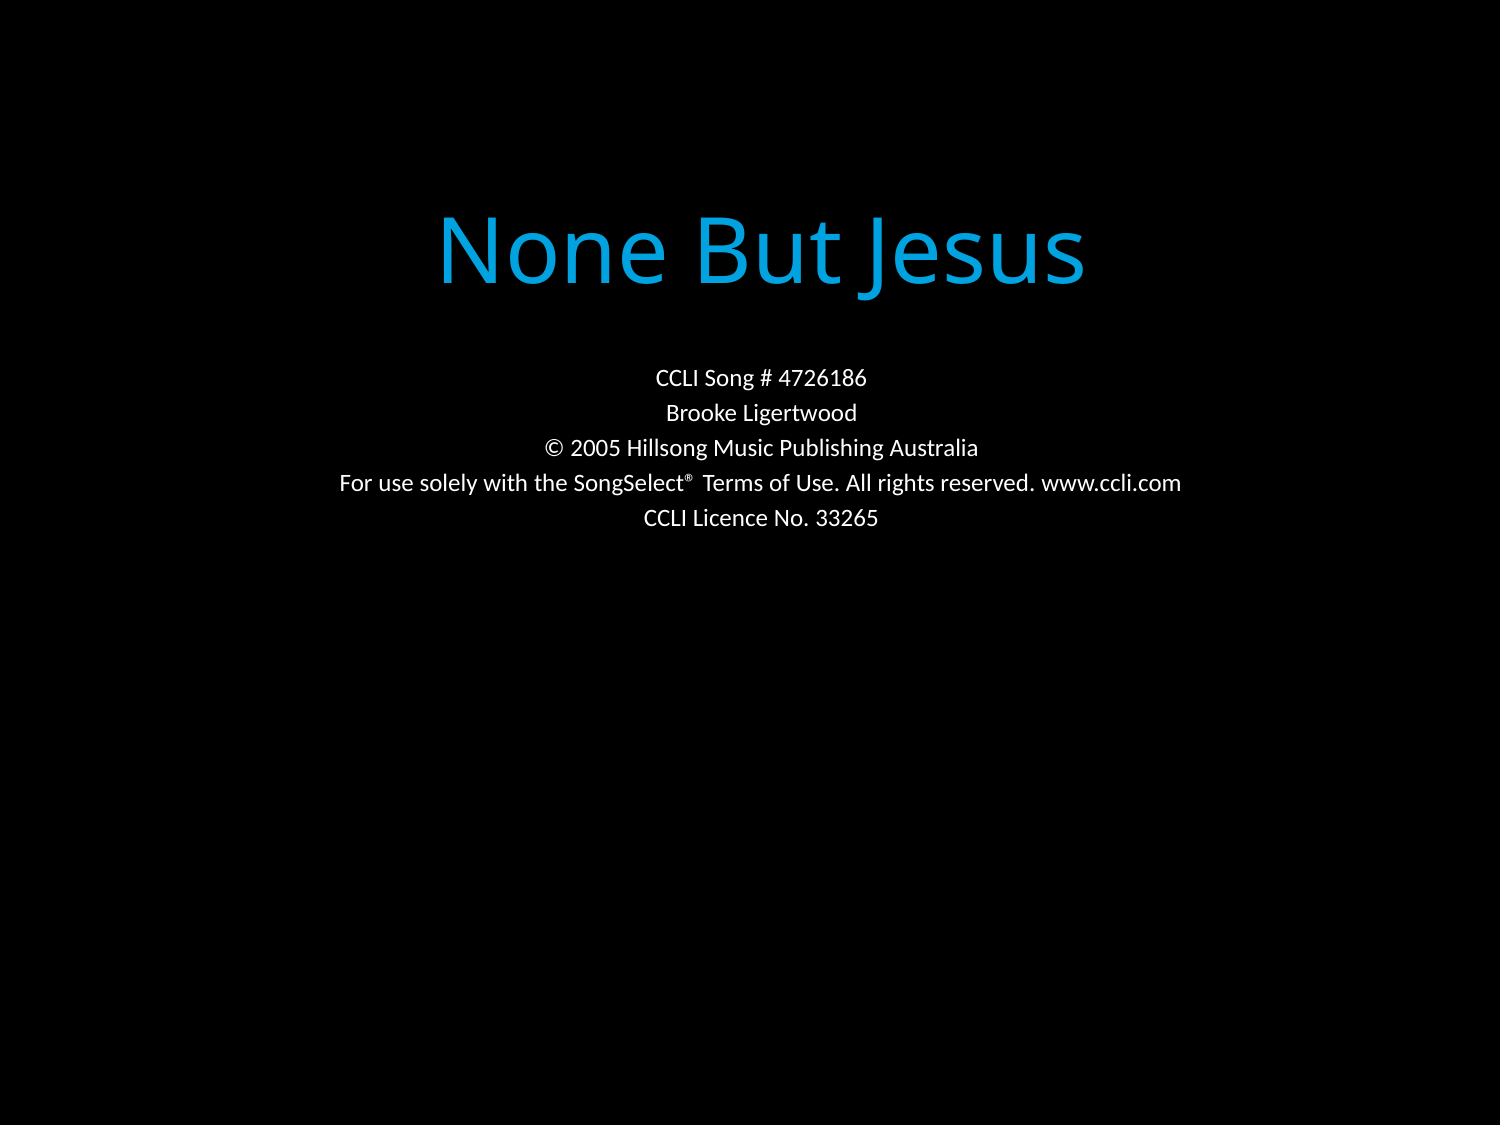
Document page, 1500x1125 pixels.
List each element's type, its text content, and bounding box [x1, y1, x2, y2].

subtitle None But Jesus CCLI Song # 4726186 Brooke Ligertwood © 2005 Hillsong Music Publishing Australia For use solely with the SongSelect® Terms of Use. All rights reserved. www.ccli.com CCLI Licence No. 33265 [53, 30, 1471, 1094]
